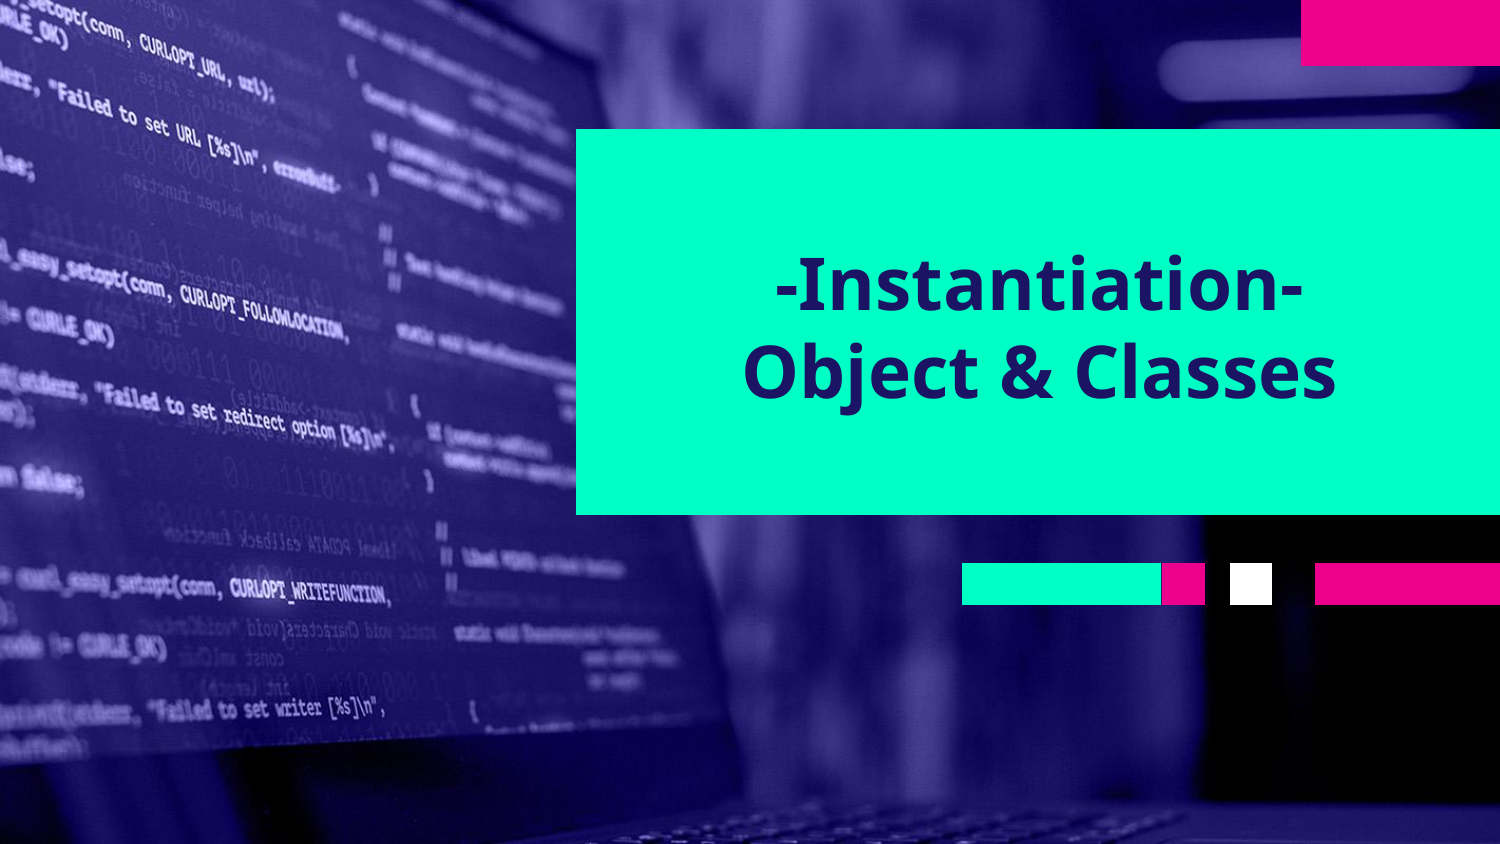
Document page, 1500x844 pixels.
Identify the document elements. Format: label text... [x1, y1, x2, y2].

title -Instantiation- Object & Classes [596, 166, 1484, 485]
picture [0, 0, 1500, 844]
